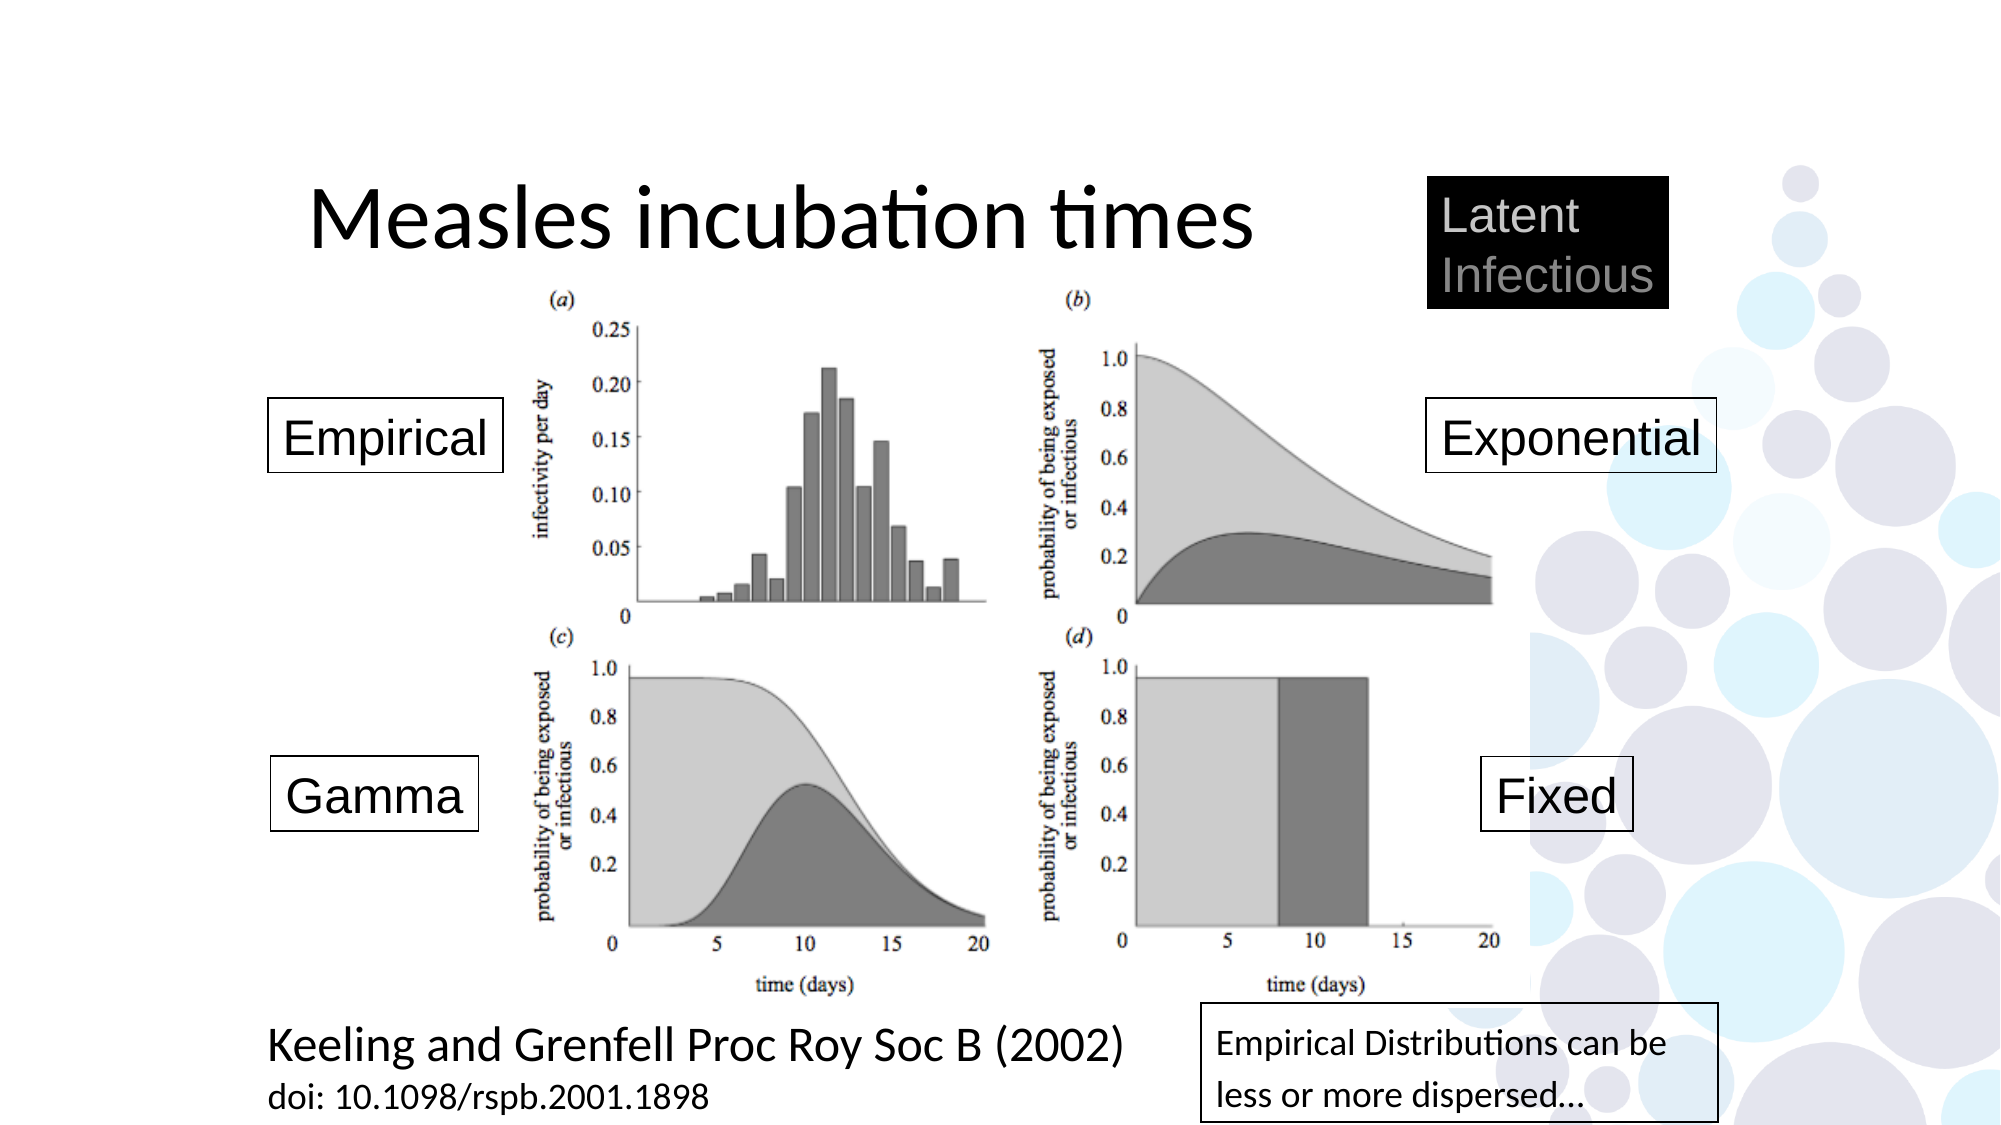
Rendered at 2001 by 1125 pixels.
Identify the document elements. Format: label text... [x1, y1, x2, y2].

text_box Gamma [270, 756, 479, 831]
text_box Measles incubation times [292, 131, 1273, 274]
text_box Keeling and Grenfell Proc Roy Soc B (2002) doi: 10.1098/rspb.2001.1898 [252, 1004, 1141, 1125]
picture [0, 0, 2001, 1125]
text_box Exponential [1530, 397, 1717, 473]
text_box Empirical [267, 397, 503, 473]
text_box Fixed [1530, 756, 1633, 832]
text_box Empirical Distributions can be less or more dispersed… [1201, 1003, 1718, 1123]
text_box Latent Infectious [1425, 174, 1670, 310]
